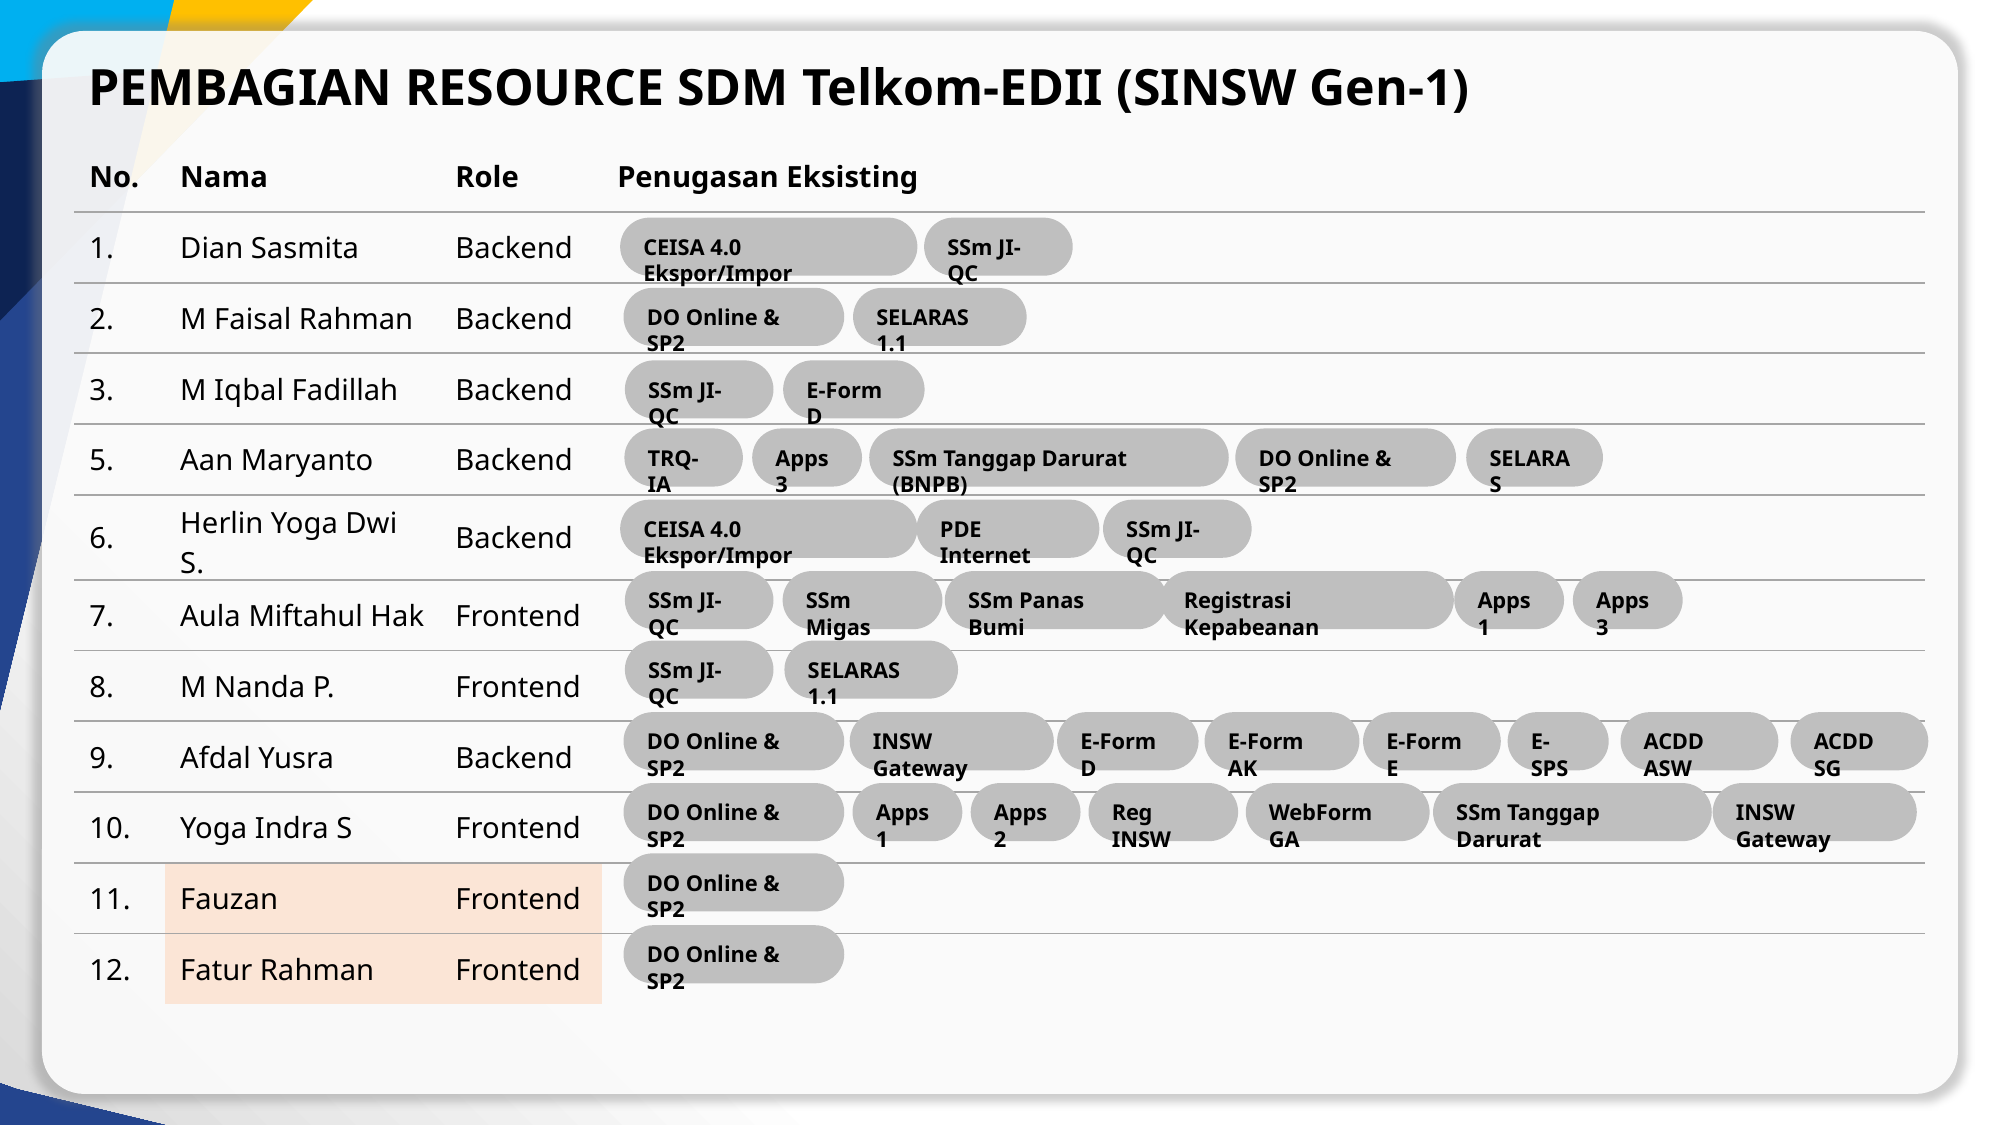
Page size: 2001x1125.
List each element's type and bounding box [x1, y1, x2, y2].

text_box [0, 0, 2000, 1125]
